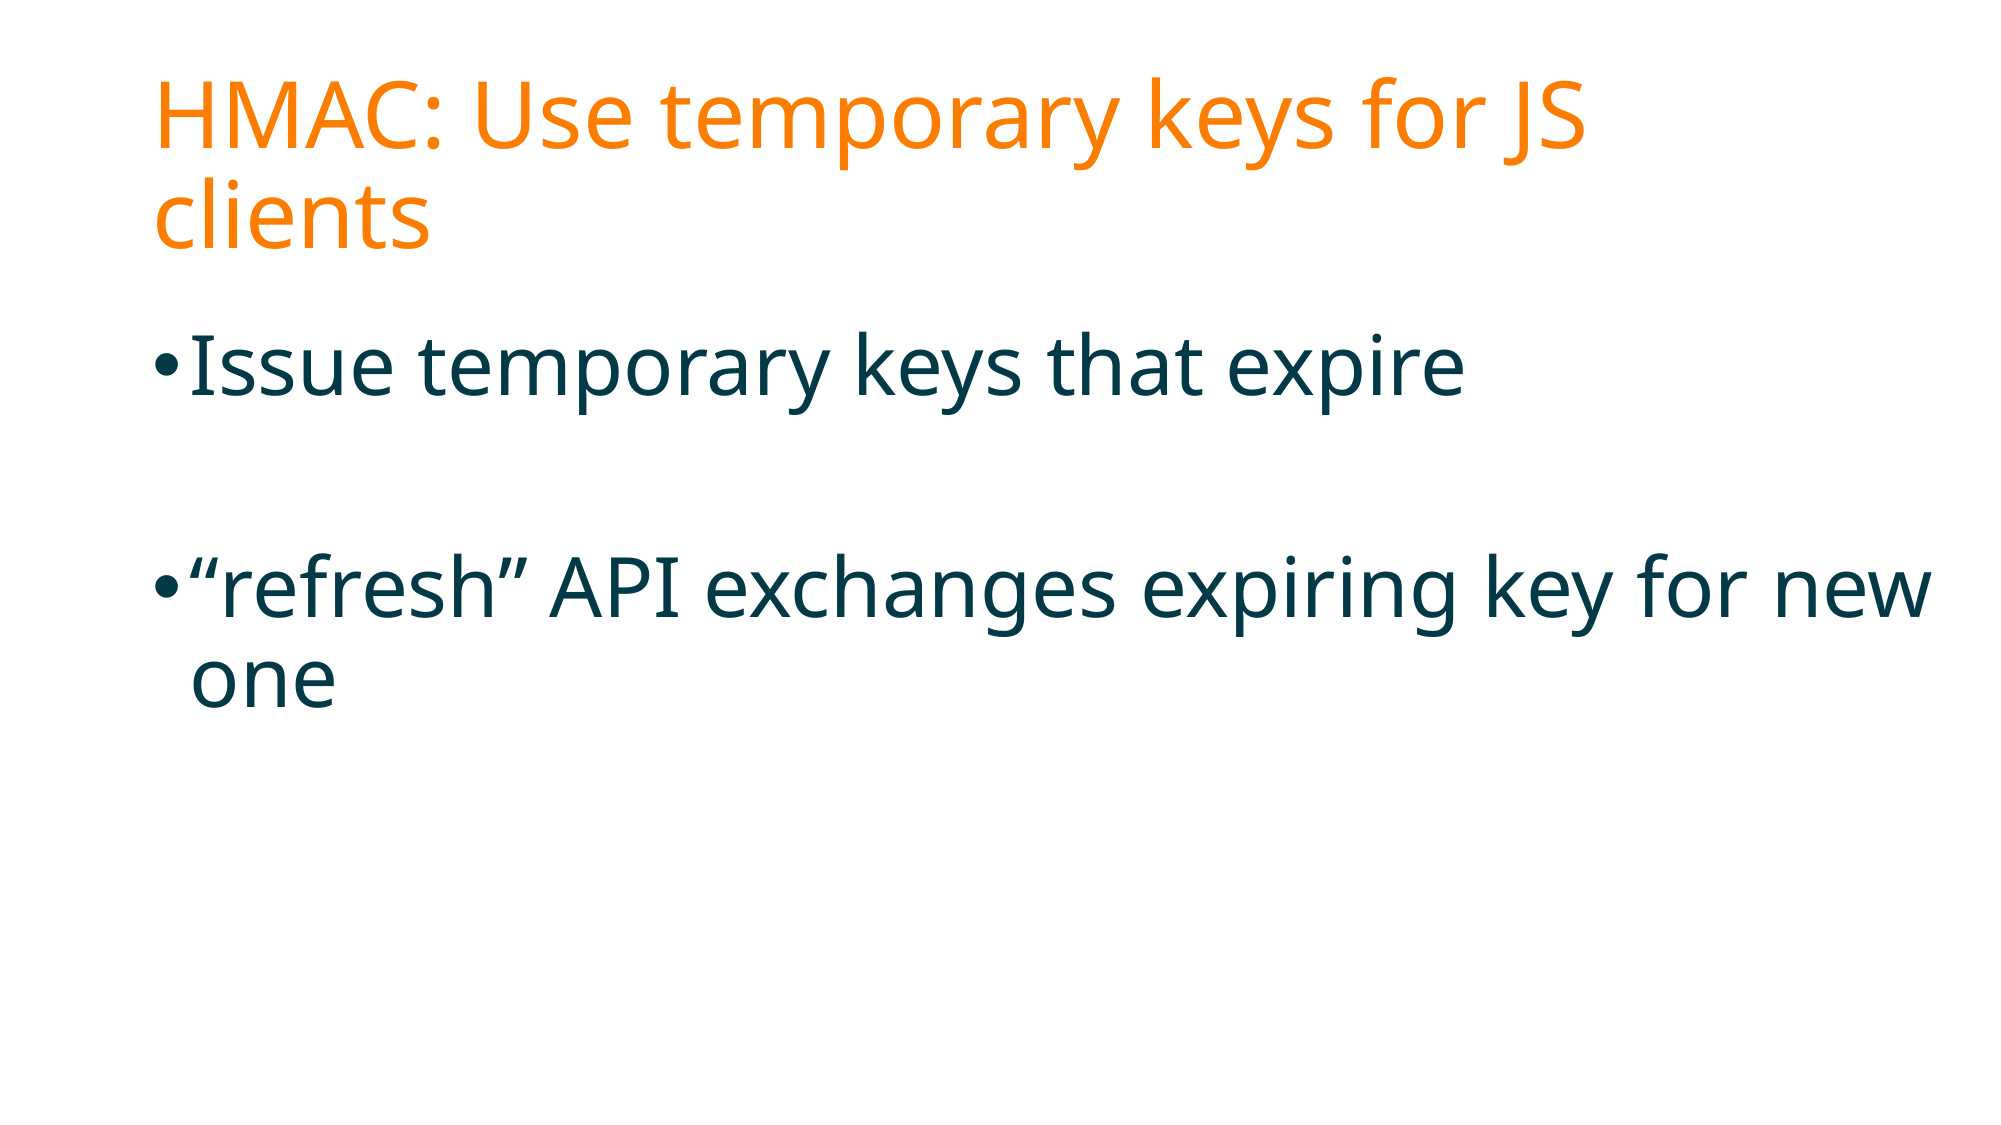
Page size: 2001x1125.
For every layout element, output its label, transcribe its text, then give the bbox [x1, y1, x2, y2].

title HMAC: Use temporary keys for JS clients [137, 59, 1863, 278]
list Issue temporary keys that expire “refresh” API exchanges expiring key for new one [137, 316, 1978, 1056]
